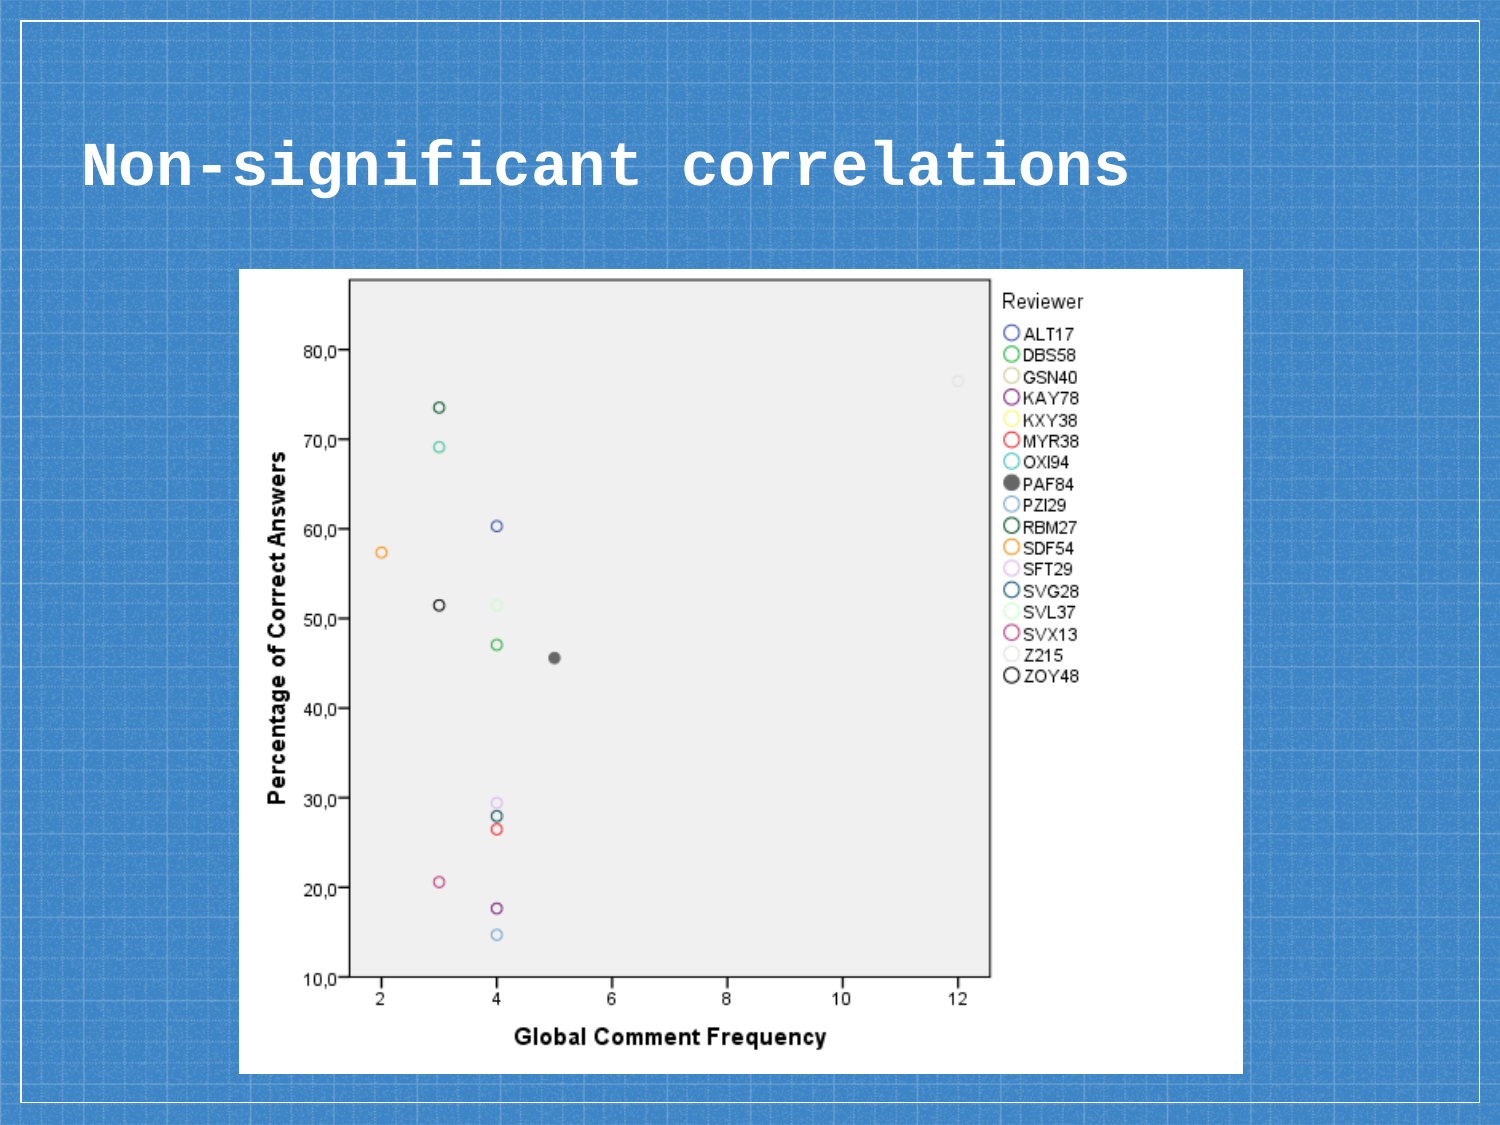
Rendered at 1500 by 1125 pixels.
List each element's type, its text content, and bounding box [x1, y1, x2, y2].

picture [0, 0, 1500, 1125]
title Non-significant correlations [66, 108, 1417, 199]
